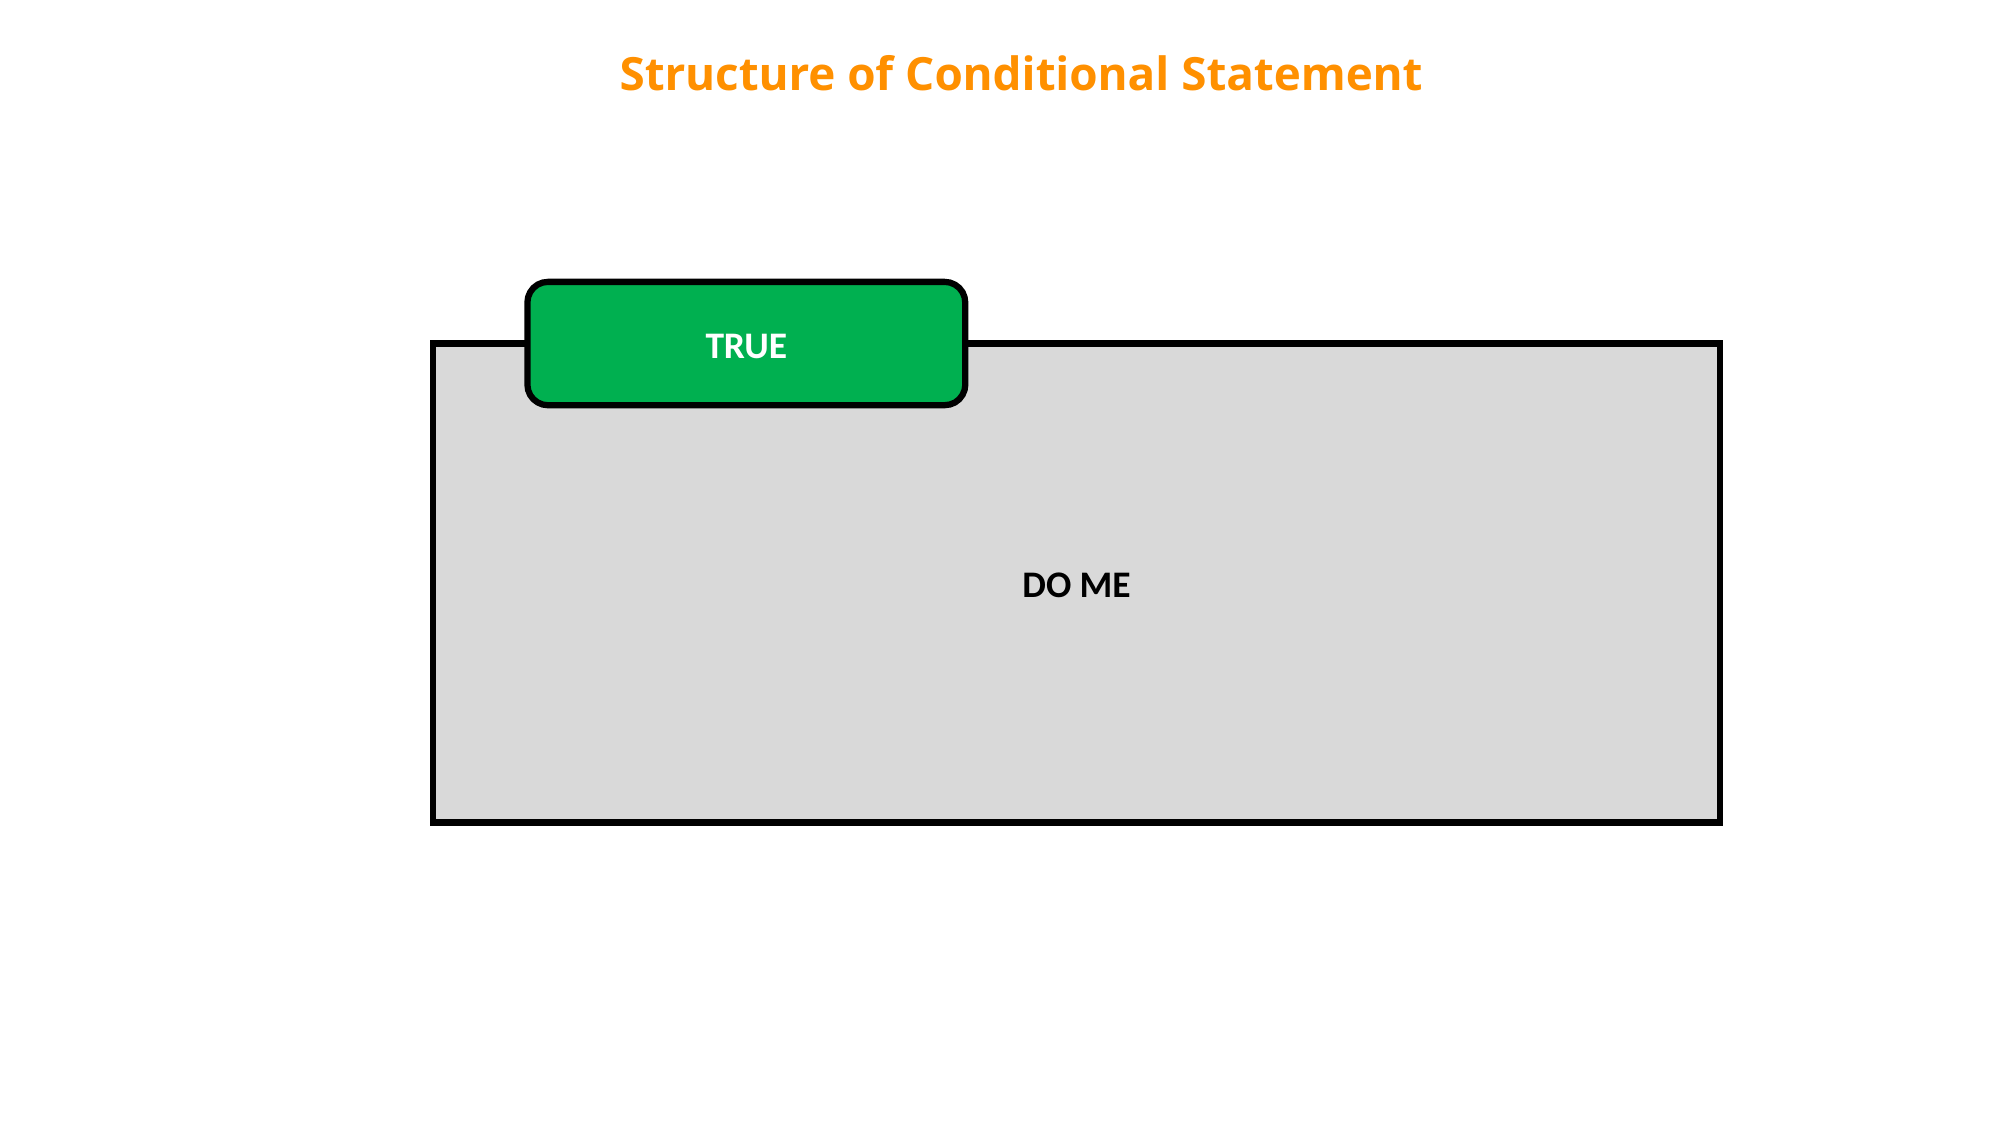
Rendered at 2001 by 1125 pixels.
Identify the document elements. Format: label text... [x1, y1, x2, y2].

text_box TRUE [526, 280, 967, 407]
text_box Structure of Conditional Statement [604, 37, 1438, 108]
text_box DO ME [432, 342, 1721, 823]
